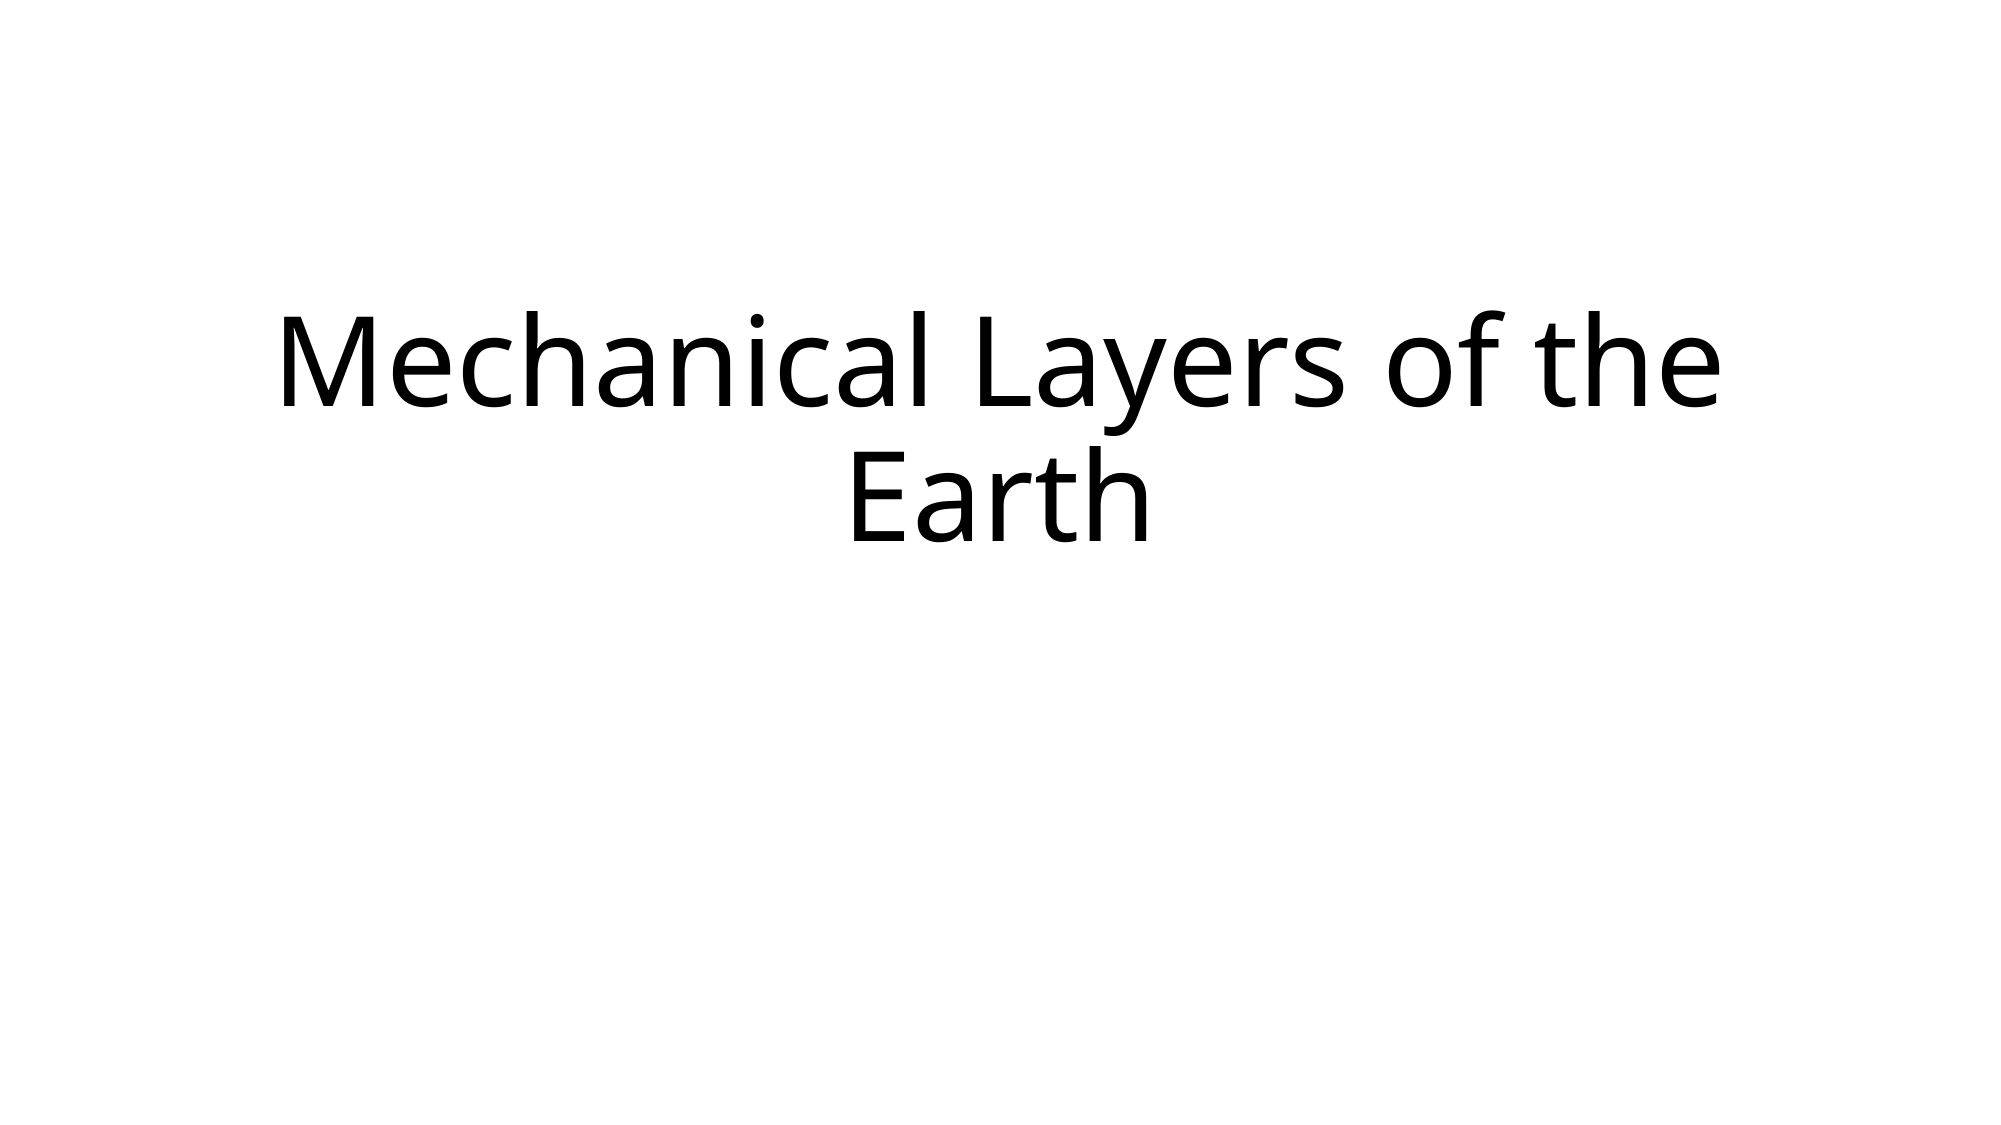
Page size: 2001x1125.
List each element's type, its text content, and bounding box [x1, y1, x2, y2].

title Mechanical Layers of the Earth [249, 184, 1750, 576]
